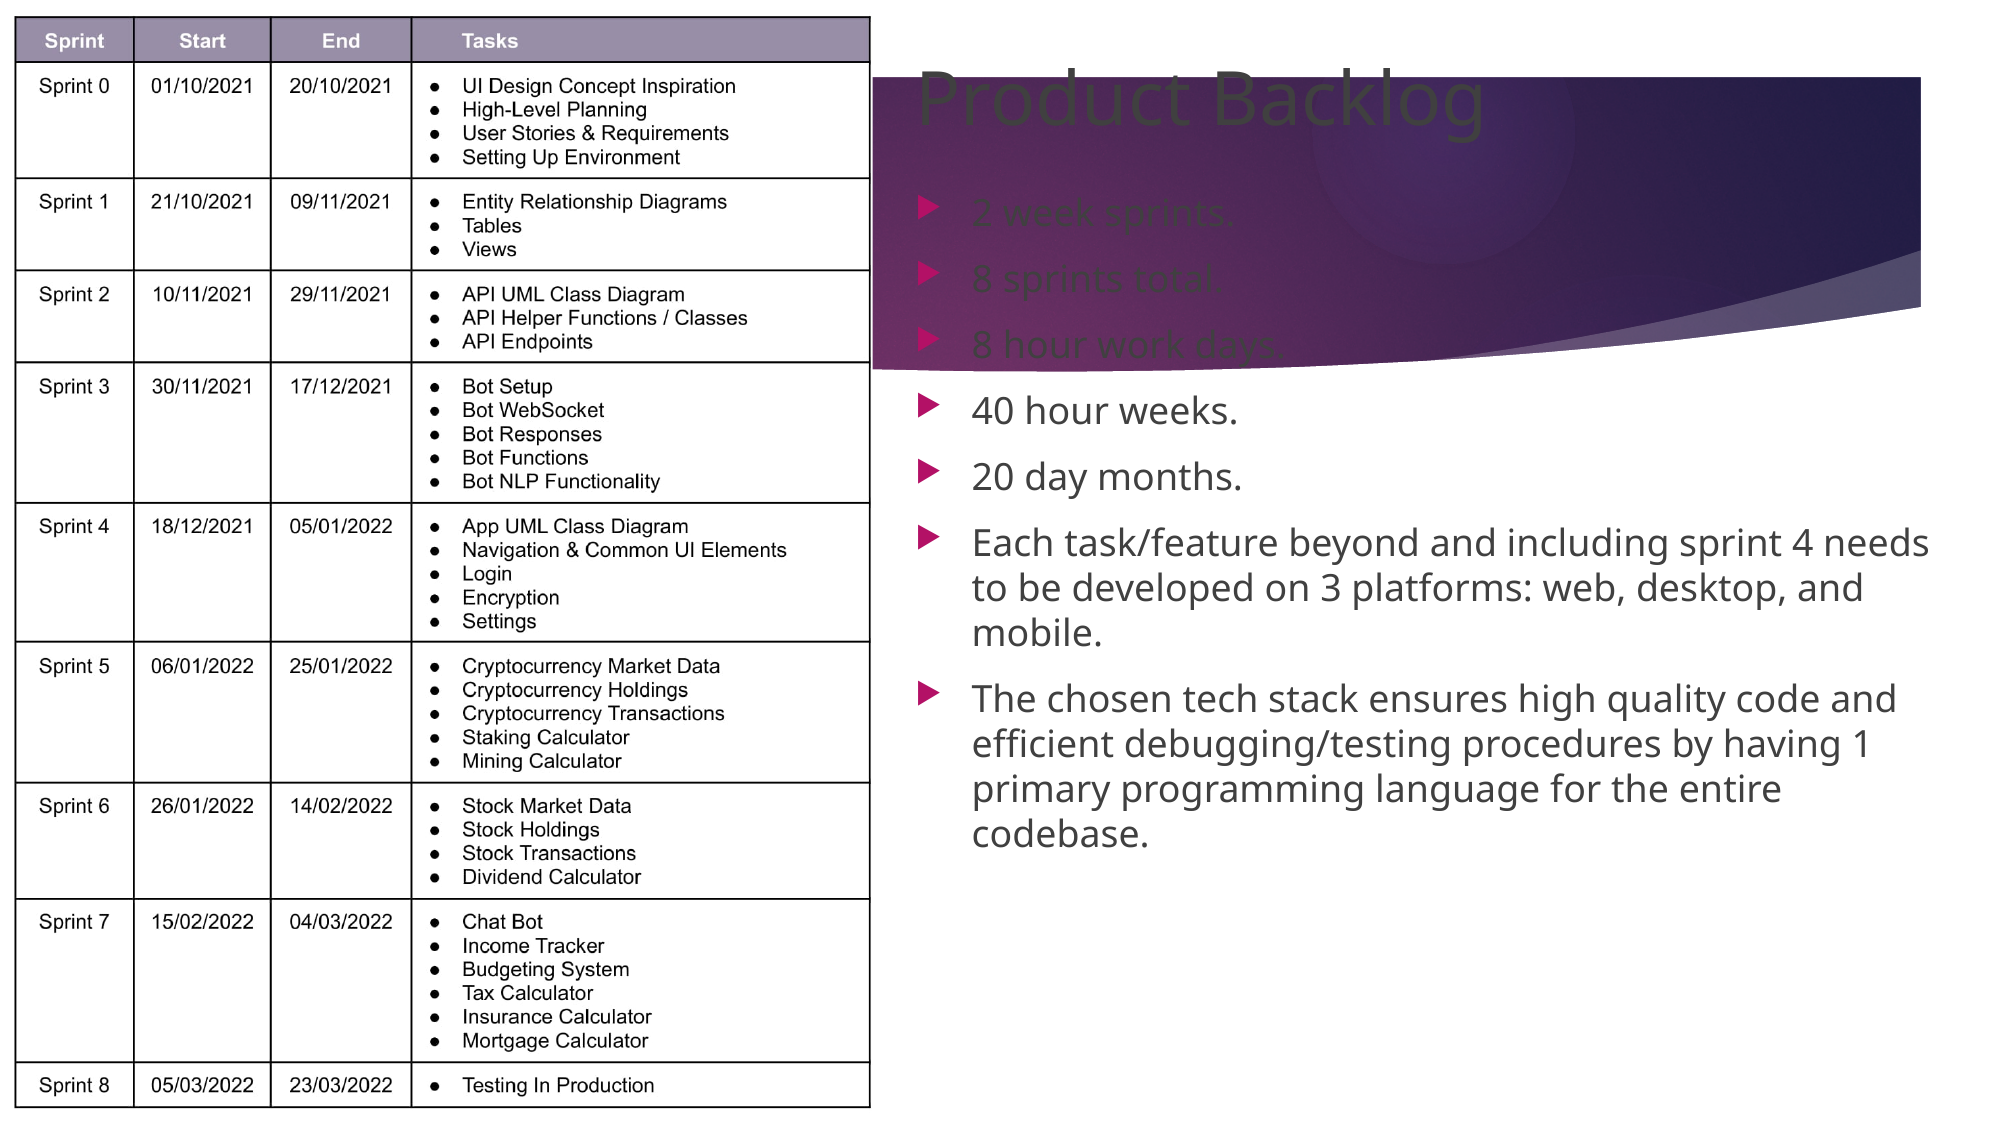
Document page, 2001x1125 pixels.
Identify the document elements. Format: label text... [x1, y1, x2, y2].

text_box 2 week sprints. 8 sprints total. 8 hour work days. 40 hour weeks. 20 day months. Each task/feature beyond and including sprint 4 needs to be developed on 3 platforms: web, desktop, and mobile. The chosen tech stack ensures high quality code and efficient debugging/testing procedures by having 1 primary programming language for the entire codebase. [900, 181, 1968, 879]
title Product Backlog [900, 36, 1588, 153]
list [11, 12, 873, 1113]
